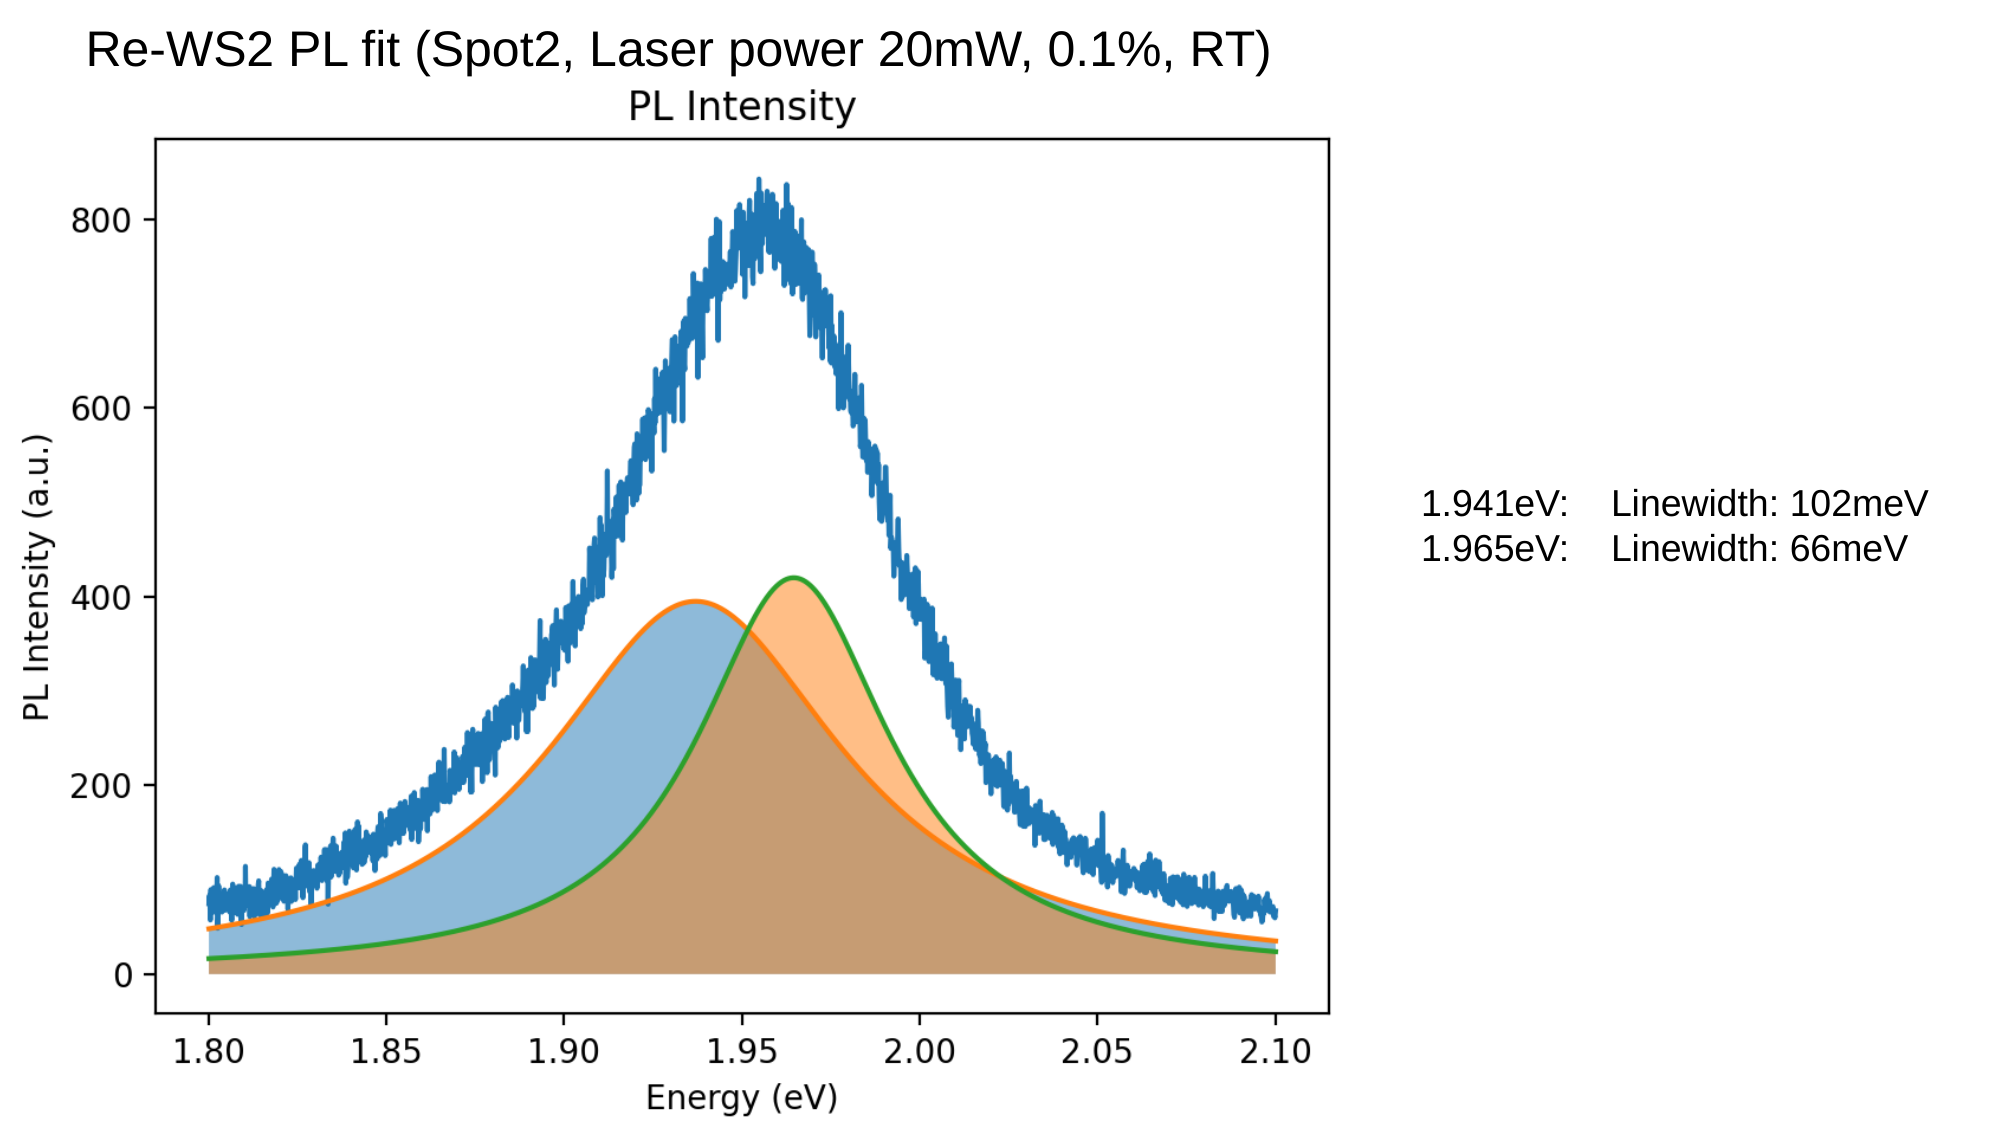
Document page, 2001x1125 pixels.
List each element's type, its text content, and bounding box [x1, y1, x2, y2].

text_box 1.941eV: Linewidth: 102meV 1.965eV: Linewidth: 66meV [1406, 471, 1954, 576]
text_box Re-WS2 PL fit (Spot2, Laser power 20mW, 0.1%, RT) [70, 8, 1456, 84]
picture [9, 84, 1332, 1125]
